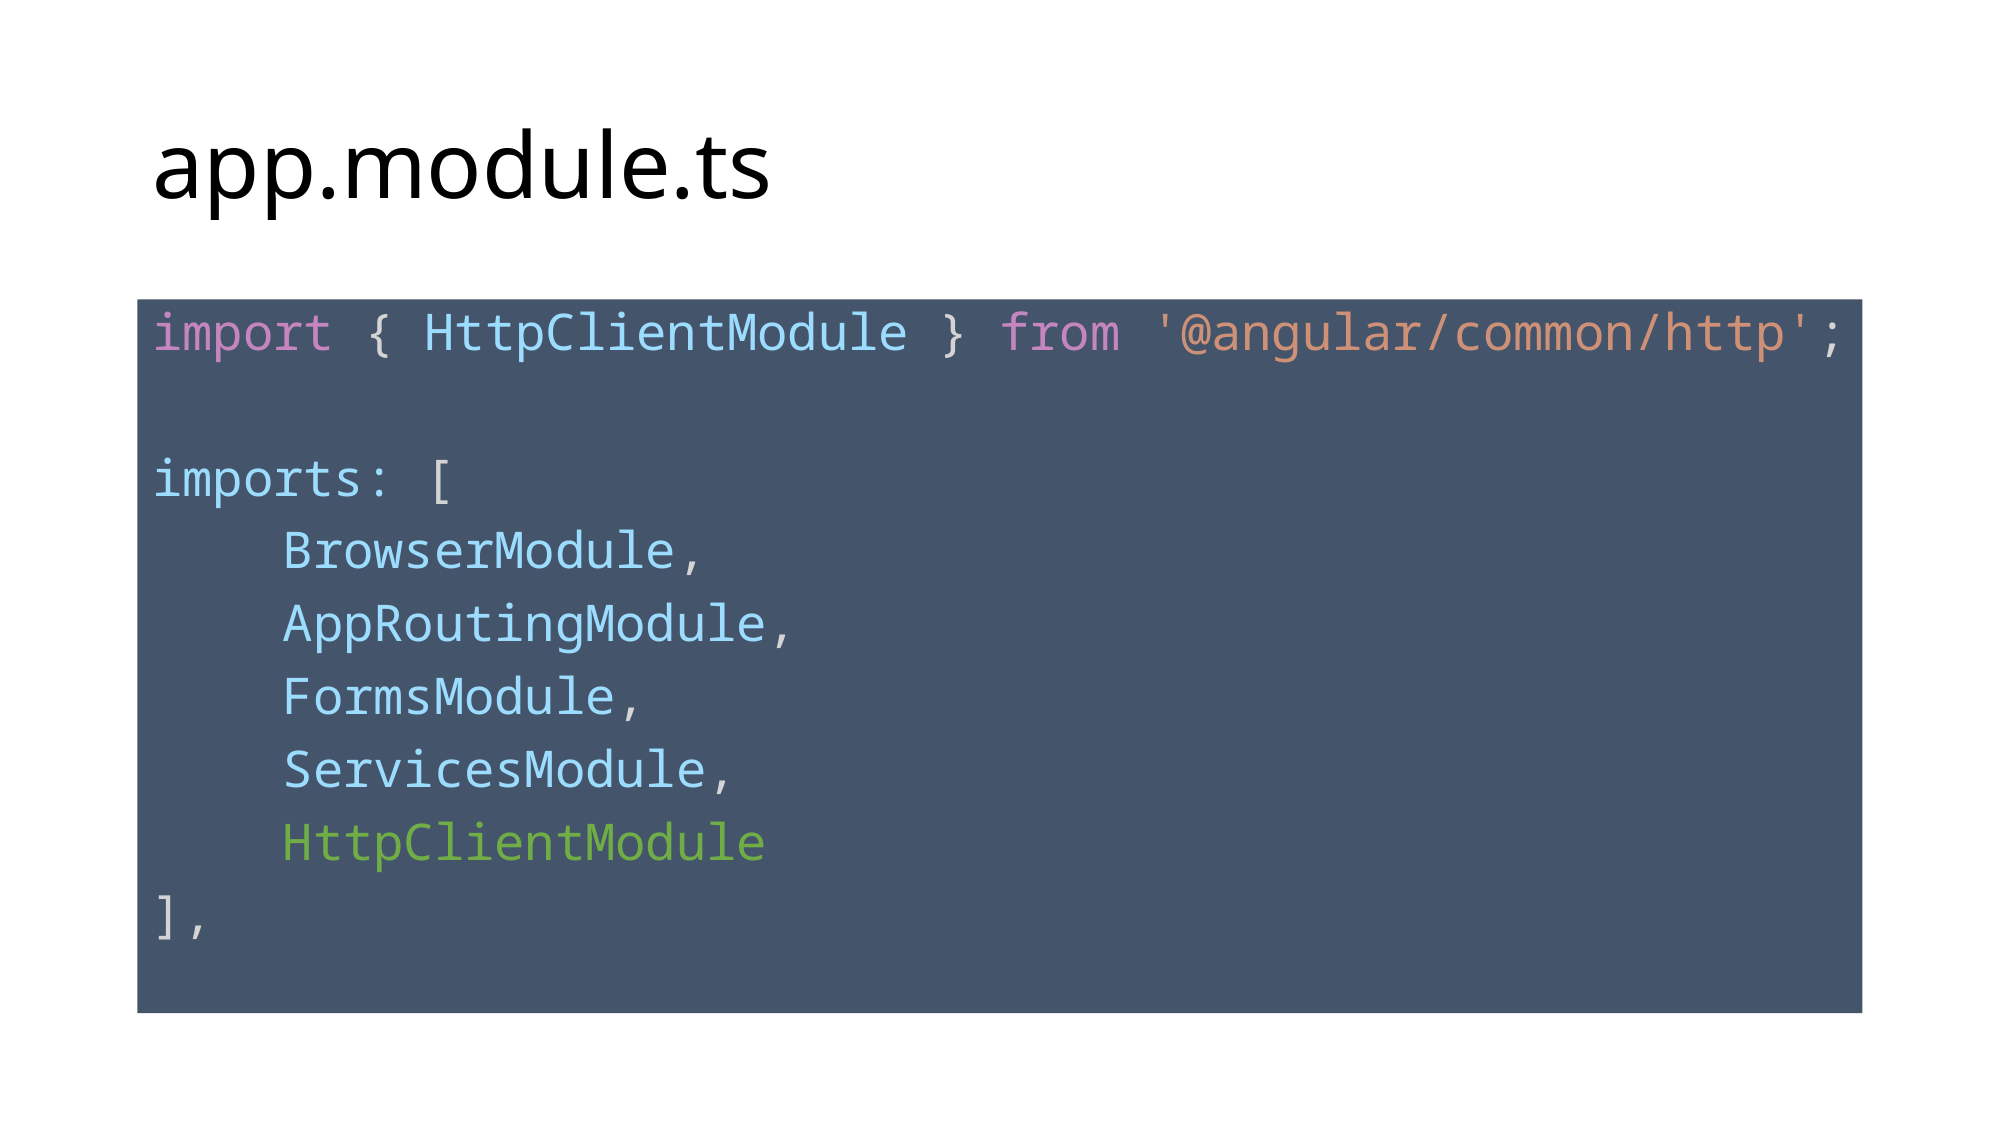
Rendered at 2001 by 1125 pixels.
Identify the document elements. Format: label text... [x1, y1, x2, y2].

title app.module.ts [137, 59, 1863, 278]
list import { HttpClientModule } from '@angular/common/http'; imports: [ BrowserModule, AppRoutingModule, FormsModule, ServicesModule, HttpClientModule ], [137, 299, 1863, 1014]
